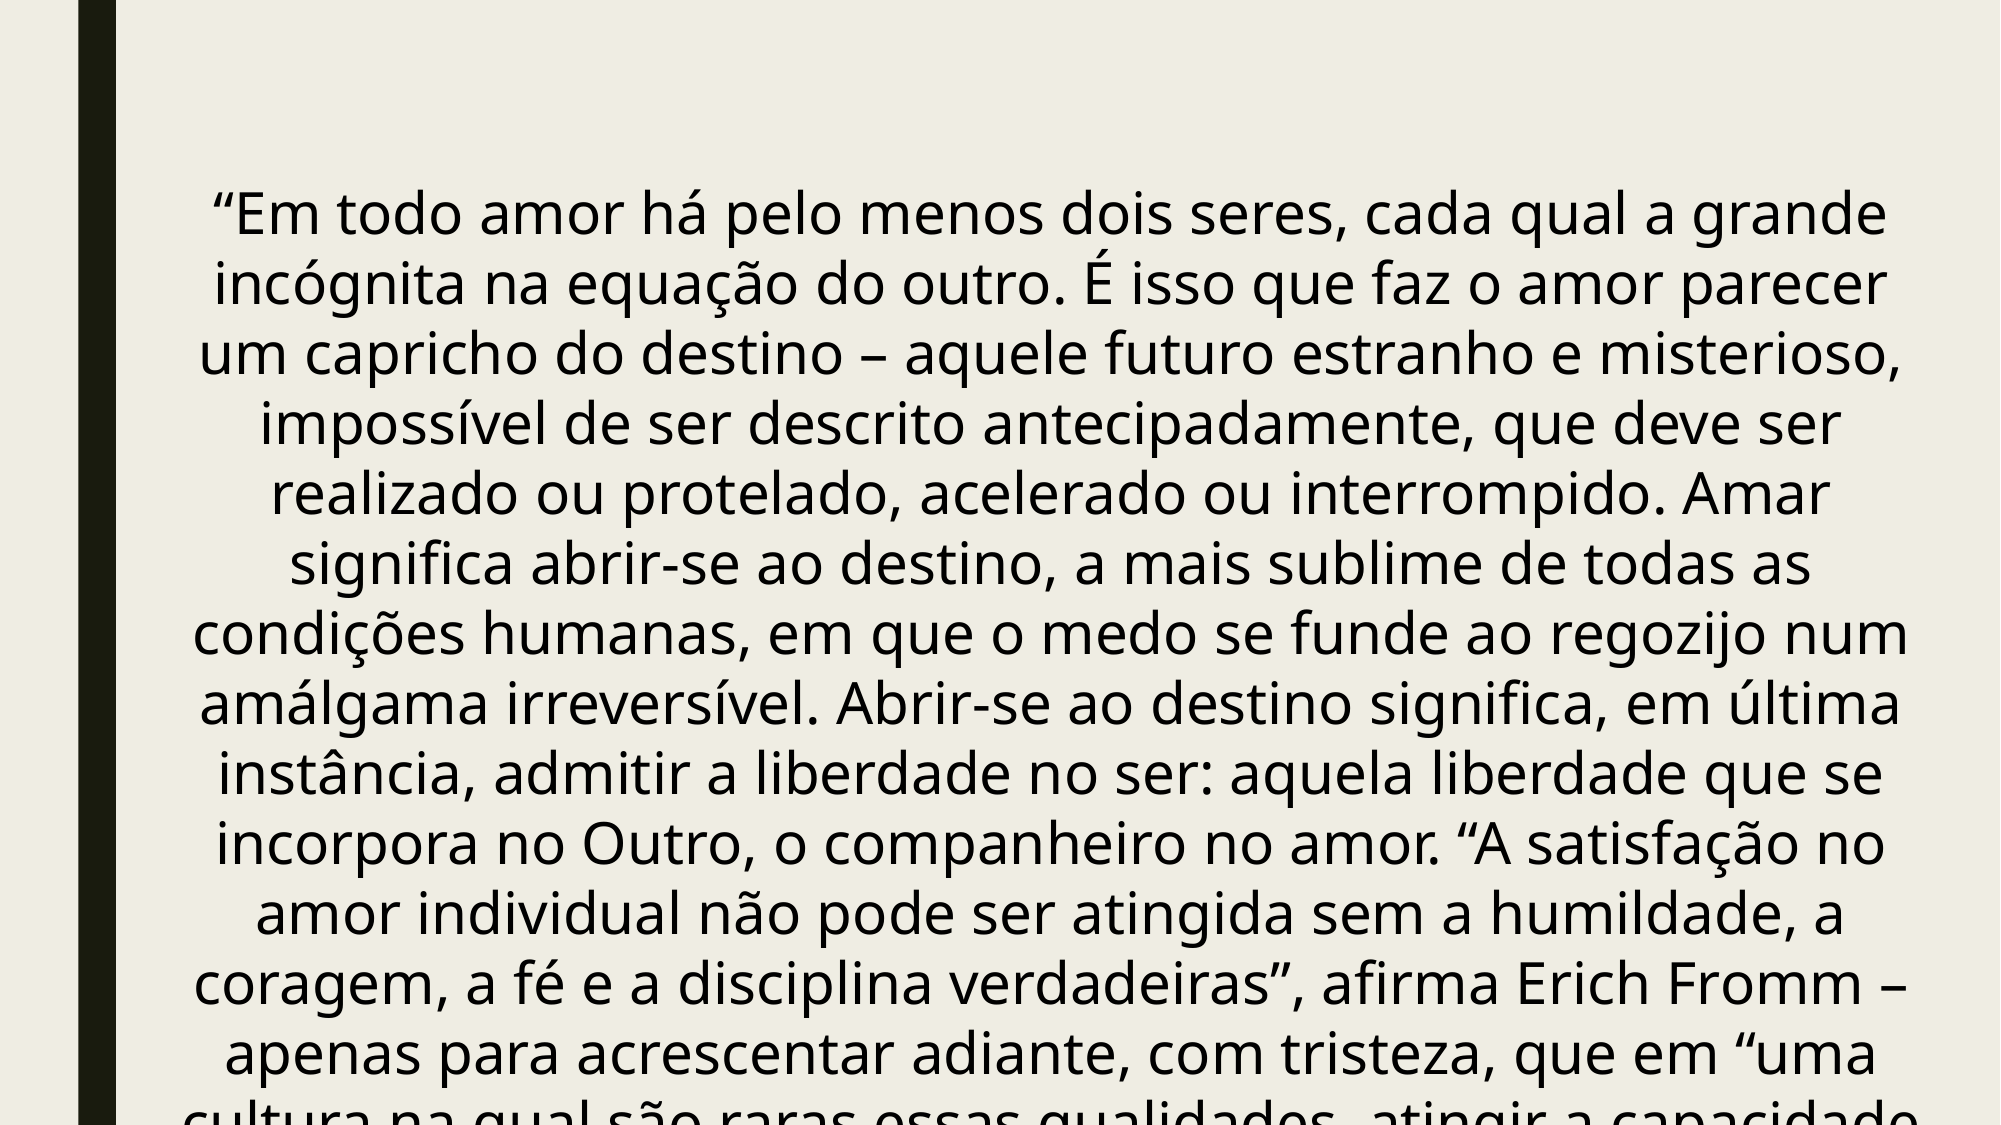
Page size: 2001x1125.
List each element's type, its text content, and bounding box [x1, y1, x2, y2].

text_box “Em todo amor há pelo menos dois seres, cada qual a grande incógnita na equação do outro. É isso que faz o amor parecer um capricho do destino – aquele futuro estranho e misterioso, impossível de ser descrito antecipadamente, que deve ser realizado ou protelado, acelerado ou interrompido. Amar significa abrir-se ao destino, a mais sublime de todas as condições humanas, em que o medo se funde ao regozijo num amálgama irreversível. Abrir-se ao destino significa, em última instância, admitir a liberdade no ser: aquela liberdade que se incorpora no Outro, o companheiro no amor. “A satisfação no amor individual não pode ser atingida sem a humildade, a coragem, a fé e a disciplina verdadeiras”, afirma Erich Fromm – apenas para acrescentar adiante, com tristeza, que em “uma cultura na qual são raras essas qualidades, atingir a capacidade de amar será sempre, necessariamente, uma rara conquista” (Erich Fromm, The Art of Loving. Londres, Thorsons, (1957), 1995, p.VII.). [150, 168, 1953, 1125]
